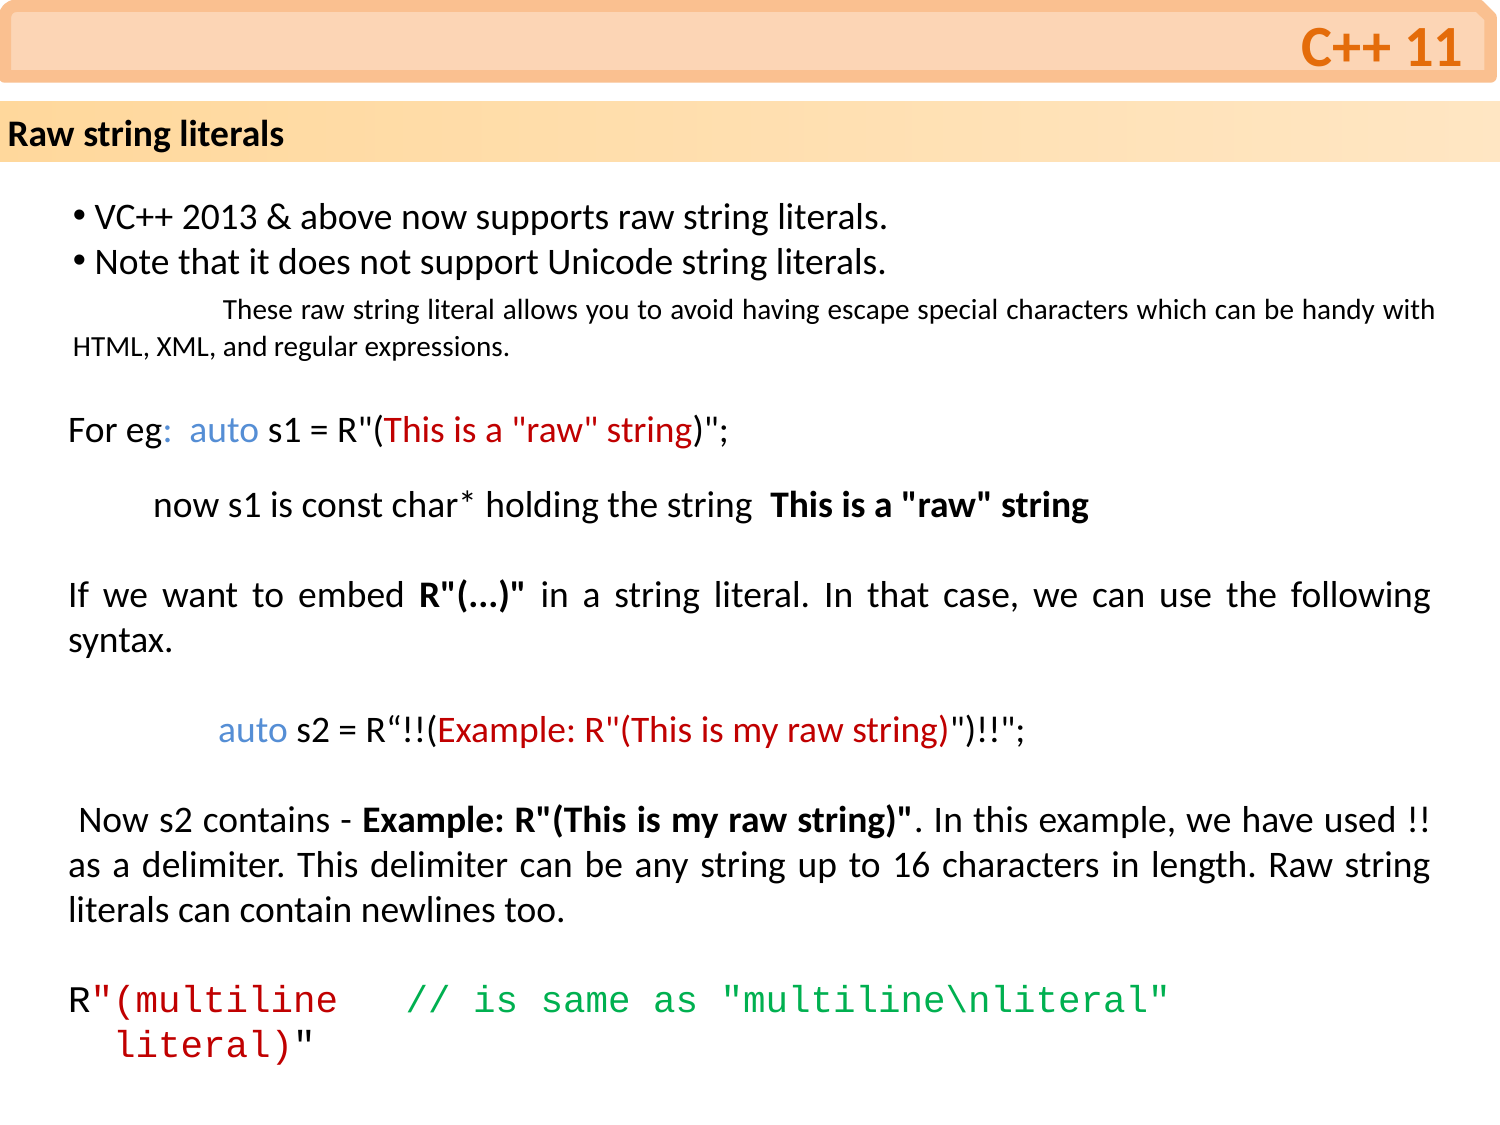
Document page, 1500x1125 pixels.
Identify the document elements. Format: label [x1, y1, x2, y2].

text_box [0, 5, 1500, 1125]
